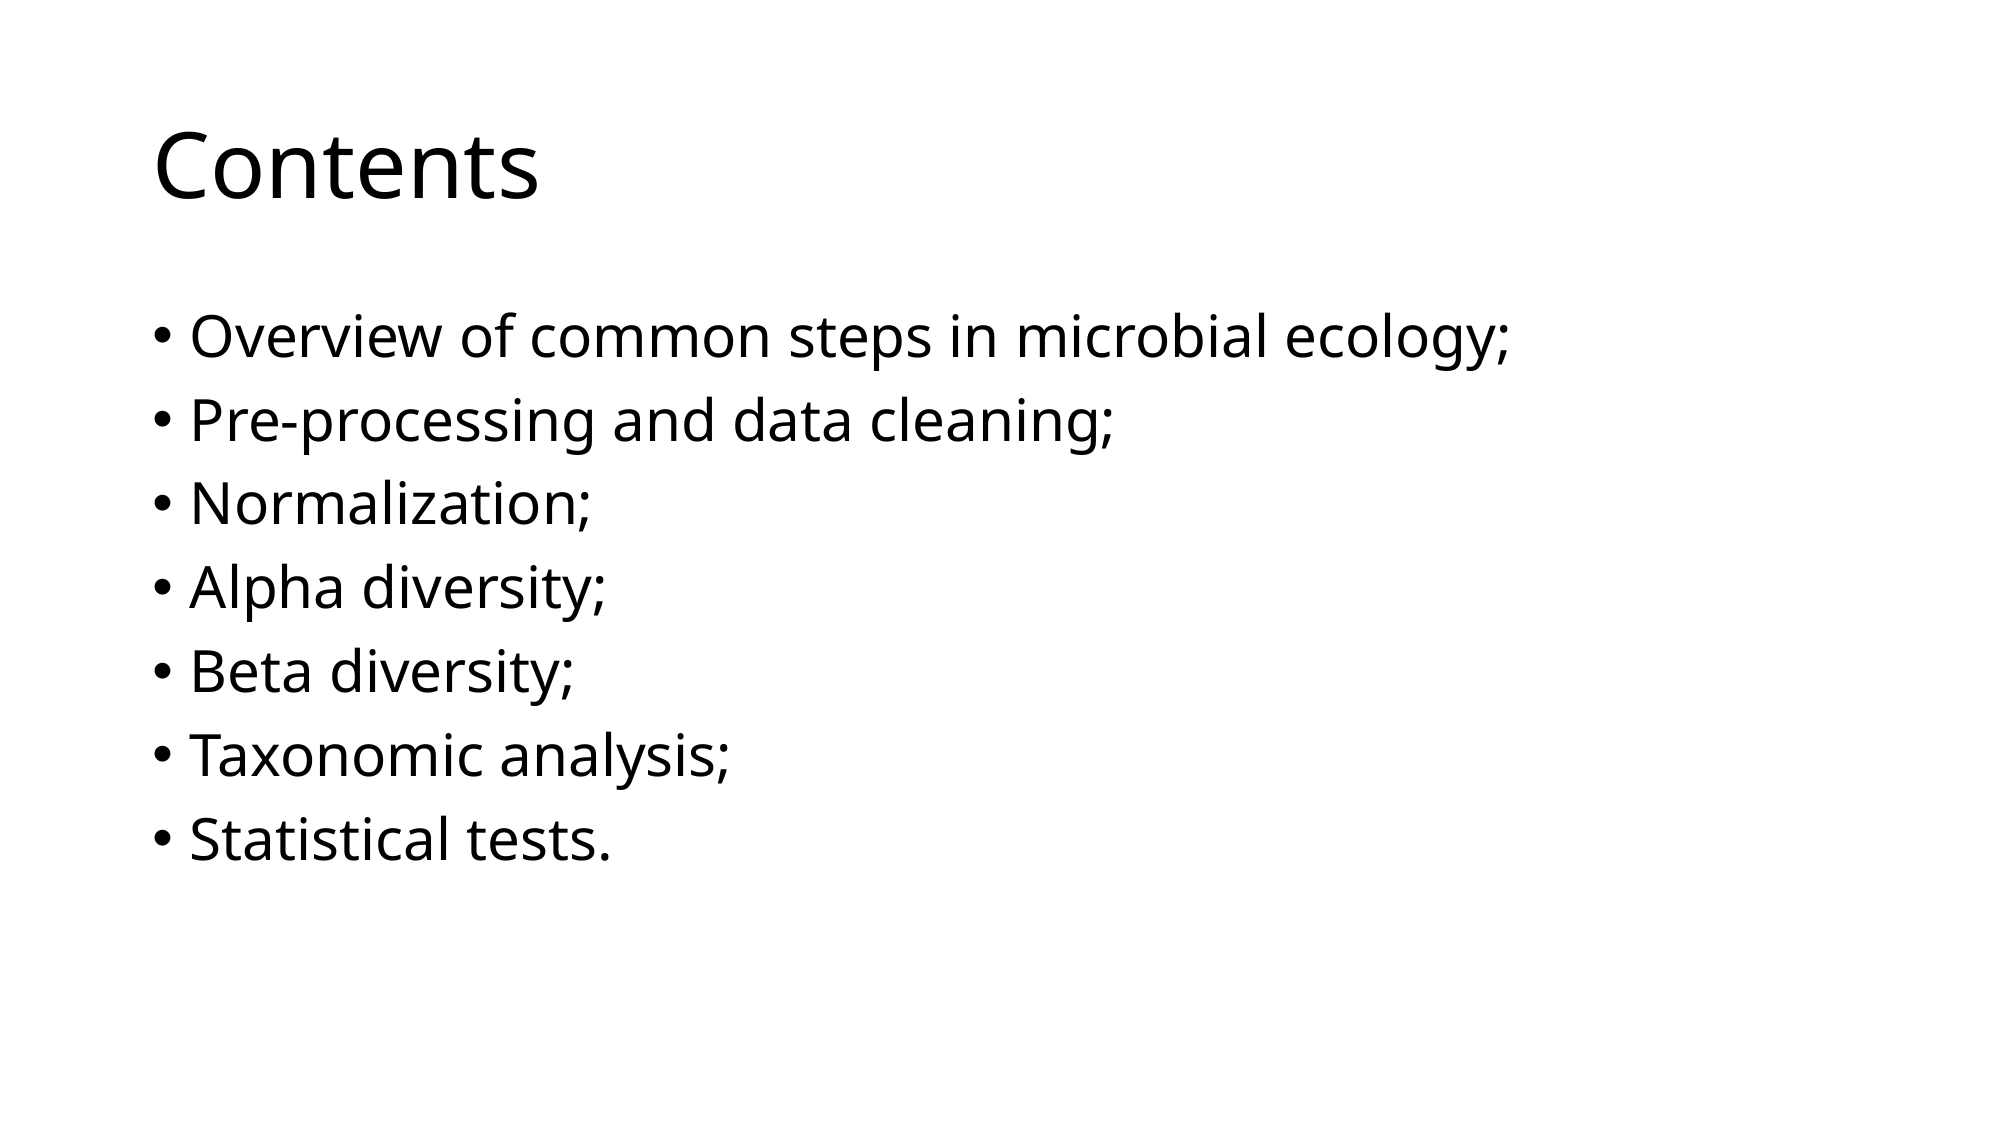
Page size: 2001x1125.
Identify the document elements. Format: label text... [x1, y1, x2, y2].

title Contents [137, 59, 1863, 278]
list Overview of common steps in microbial ecology; Pre-processing and data cleaning; Normalization; Alpha diversity; Beta diversity; Taxonomic analysis; Statistical tests. [137, 299, 1863, 1014]
